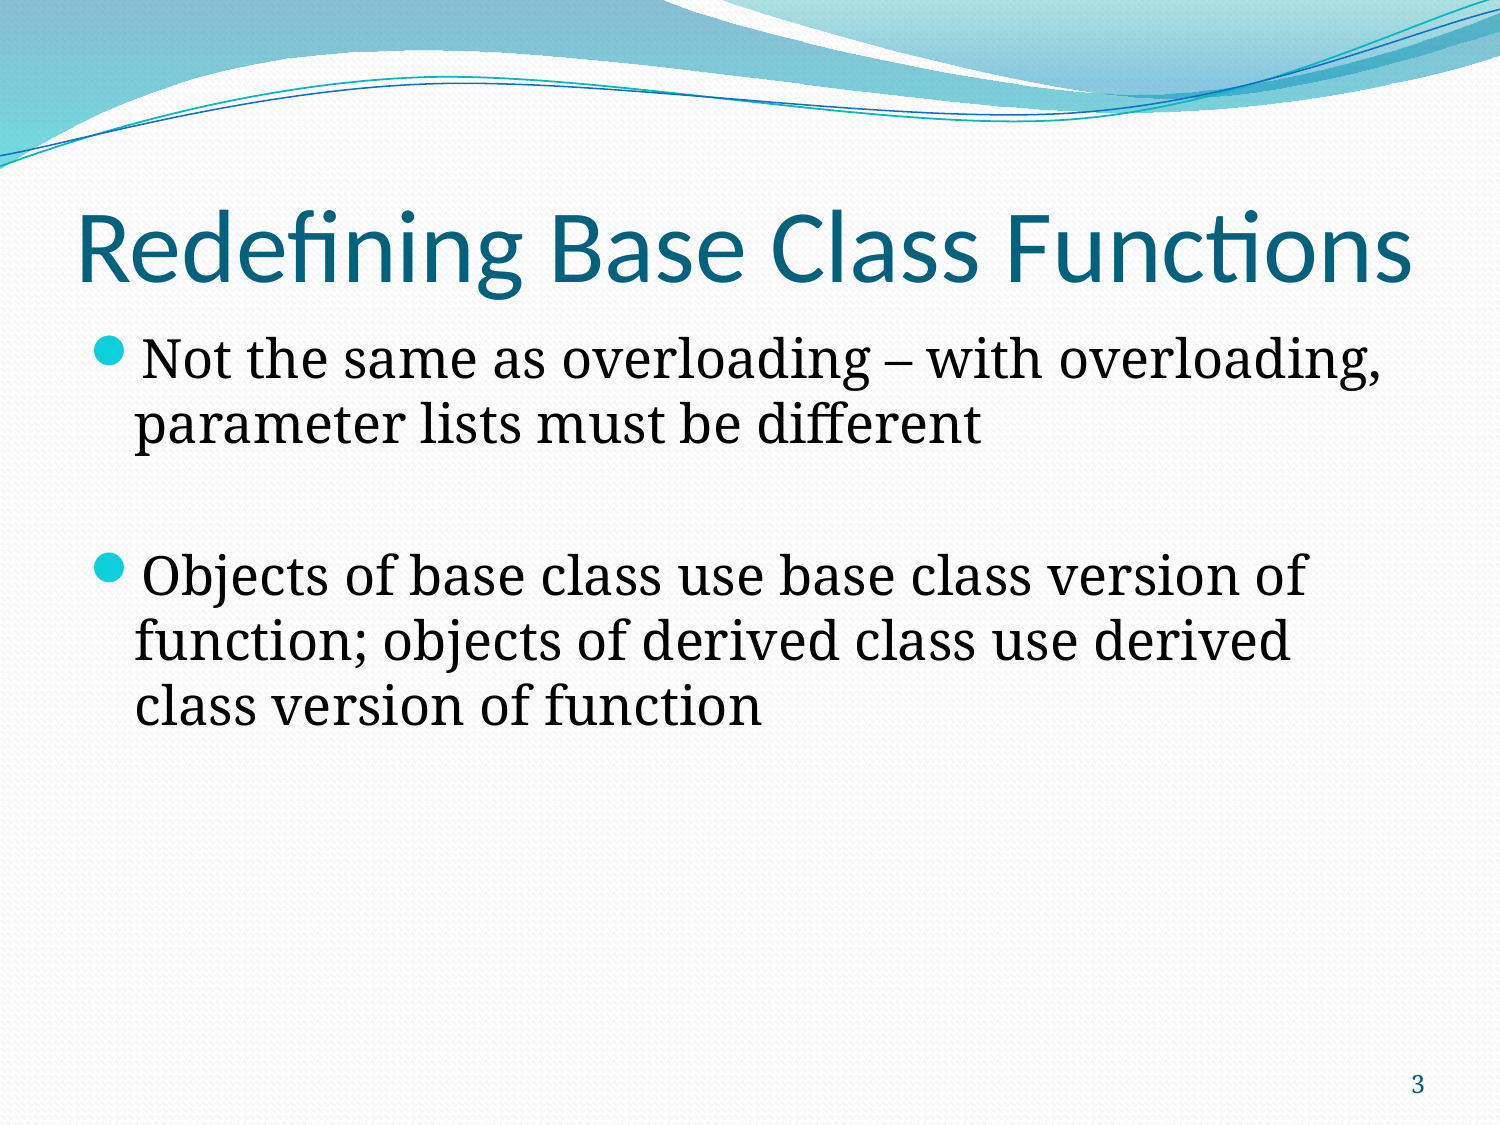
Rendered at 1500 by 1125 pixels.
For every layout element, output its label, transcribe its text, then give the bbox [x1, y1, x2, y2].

list Not the same as overloading – with overloading, parameter lists must be different Objects of base class use base class version of function; objects of derived class use derived class version of function [75, 317, 1425, 1038]
slide_number 3 [1299, 1042, 1425, 1103]
title Redefining Base Class Functions [75, 115, 1425, 303]
